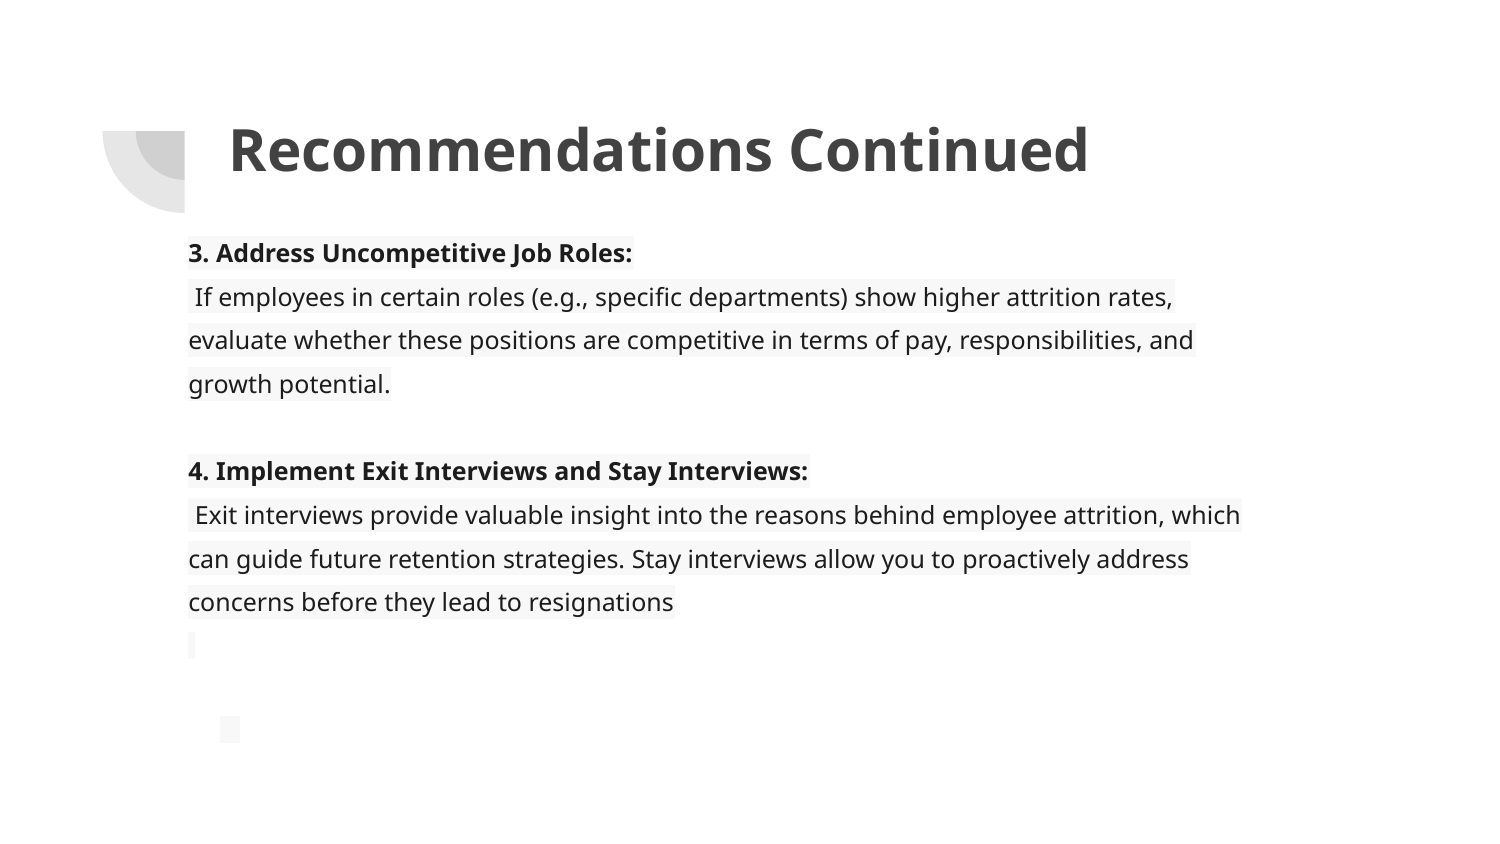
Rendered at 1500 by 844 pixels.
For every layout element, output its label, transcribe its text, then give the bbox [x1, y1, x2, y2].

title Recommendations Continued [213, 98, 1368, 263]
text_box 3. Address Uncompetitive Job Roles: If employees in certain roles (e.g., specific departments) show higher attrition rates, evaluate whether these positions are competitive in terms of pay, responsibilities, and growth potential. 4. Implement Exit Interviews and Stay Interviews: Exit interviews provide valuable insight into the reasons behind employee attrition, which can guide future retention strategies. Stay interviews allow you to proactively address concerns before they lead to resignations [173, 249, 1327, 688]
